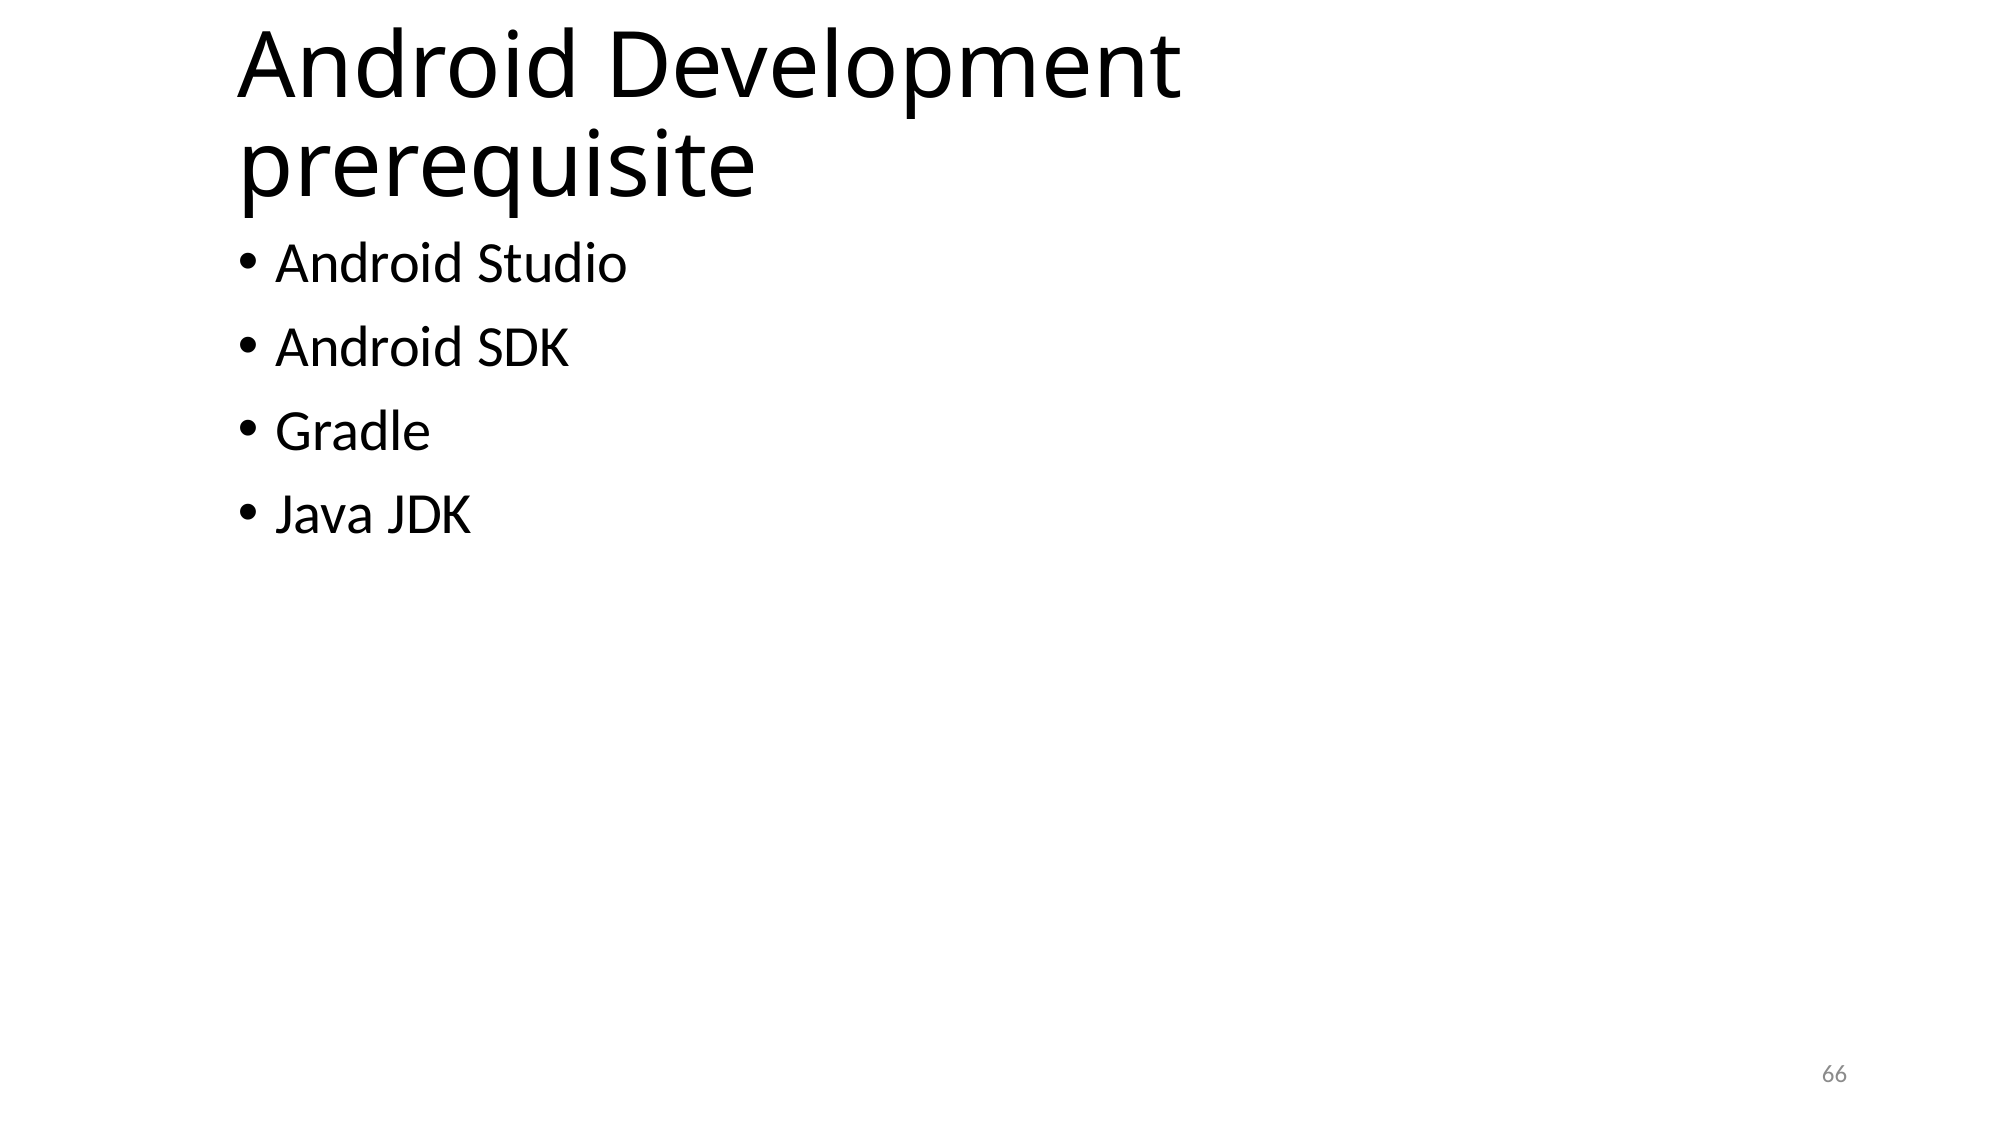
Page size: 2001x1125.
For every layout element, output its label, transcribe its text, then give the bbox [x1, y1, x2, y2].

slide_number 66 [1412, 1042, 1863, 1103]
title Android Development prerequisite [222, 0, 1638, 224]
list Android Studio Android SDK Gradle Java JDK [222, 224, 1675, 1050]
